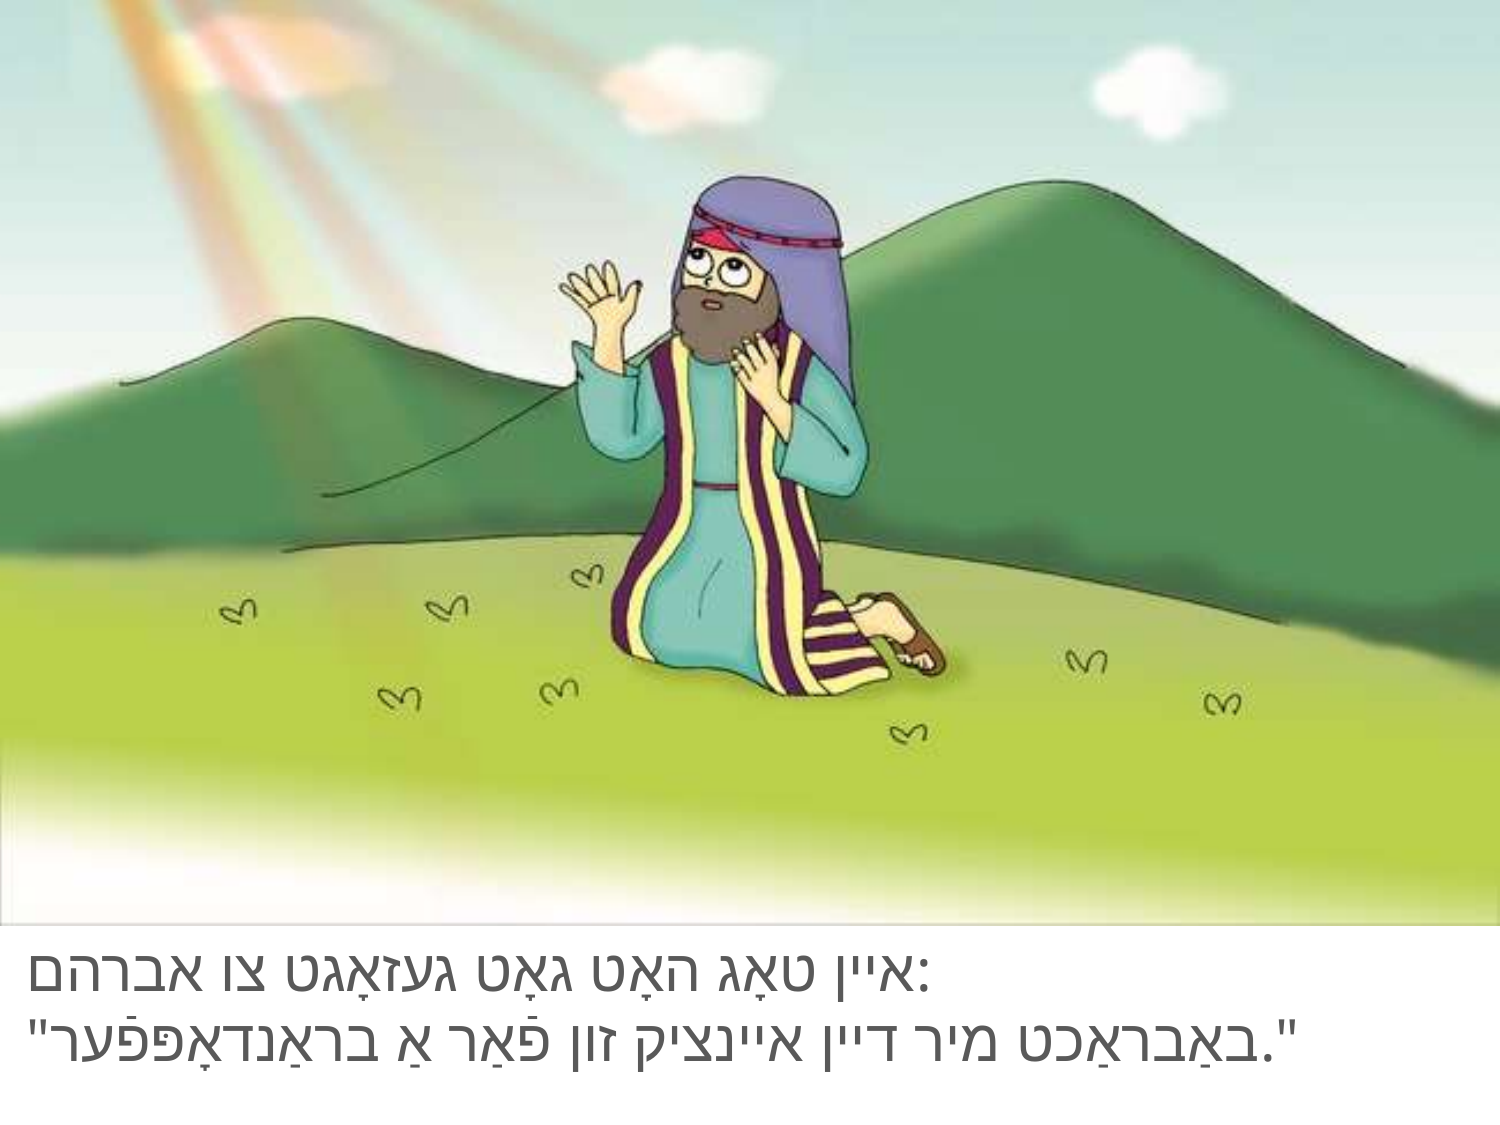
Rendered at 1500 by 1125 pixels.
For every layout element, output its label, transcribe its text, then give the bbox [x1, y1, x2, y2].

picture [0, 0, 1500, 926]
text_box איין טאָג האָט גאָט געזאָגט צו אברהם: "באַבראַכט מיר דיין איינציק זון פֿאַר אַ בראַנדאָפּפֿער." [11, 934, 1483, 1081]
